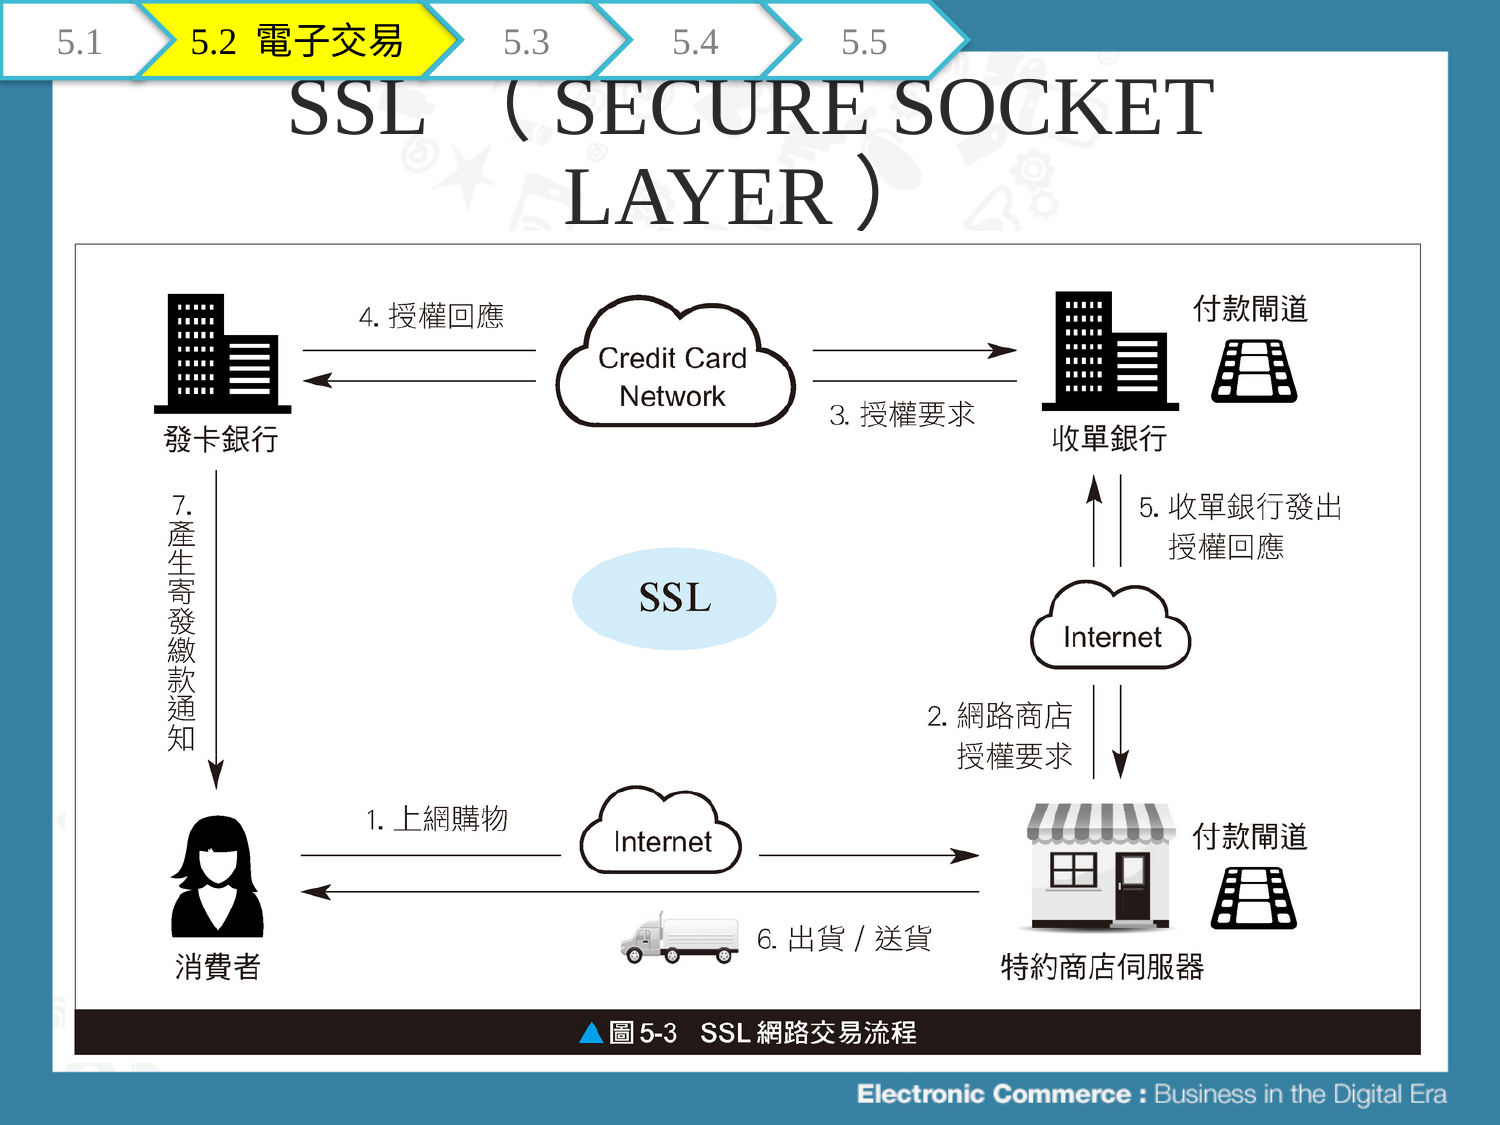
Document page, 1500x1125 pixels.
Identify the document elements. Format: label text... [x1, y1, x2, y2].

picture [0, 0, 1500, 1125]
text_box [445, 0, 524, 230]
title SSL（Secure Socket Layer） [75, 88, 440, 230]
title SSL（Secure Socket Layer） [529, 58, 1425, 230]
